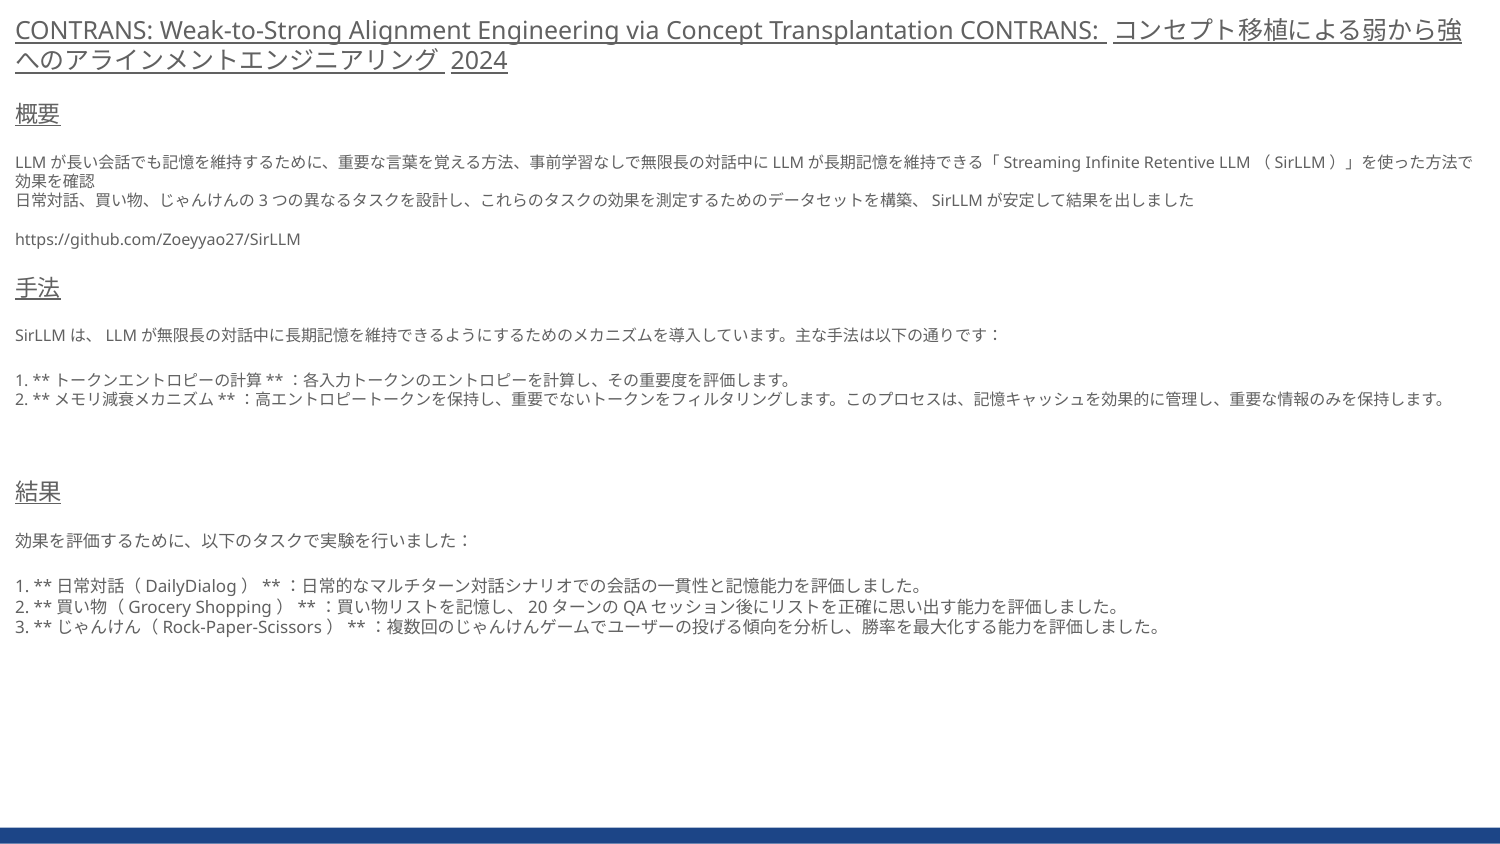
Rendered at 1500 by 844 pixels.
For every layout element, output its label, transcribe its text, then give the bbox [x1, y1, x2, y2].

list CONTRANS: Weak-to-Strong Alignment Engineering via Concept Transplantation CONTRANS: コンセプト移植による弱から強へのアラインメントエンジニアリング 2024 概要 LLMが長い会話でも記憶を維持するために、重要な言葉を覚える方法、事前学習なしで無限長の対話中にLLMが長期記憶を維持できる「Streaming Infinite Retentive LLM（SirLLM）」を使った方法で効果を確認 日常対話、買い物、じゃんけんの3つの異なるタスクを設計し、これらのタスクの効果を測定するためのデータセットを構築、SirLLMが安定して結果を出しました https://github.com/Zoeyyao27/SirLLM 手法 SirLLMは、LLMが無限長の対話中に長期記憶を維持できるようにするためのメカニズムを導入しています。主な手法は以下の通りです： 1. **トークンエントロピーの計算**：各入力トークンのエントロピーを計算し、その重要度を評価します。 2. **メモリ減衰メカニズム**：高エントロピートークンを保持し、重要でないトークンをフィルタリングします。このプロセスは、記憶キャッシュを効果的に管理し、重要な情報のみを保持します。 結果 効果を評価するために、以下のタスクで実験を行いました： 1. **日常対話（DailyDialog）**：日常的なマルチターン対話シナリオでの会話の一貫性と記憶能力を評価しました。 2. **買い物（Grocery Shopping）**：買い物リストを記憶し、20ターンのQAセッション後にリストを正確に思い出す能力を評価しました。 3. **じゃんけん（Rock-Paper-Scissors）**：複数回のじゃんけんゲームでユーザーの投げる傾向を分析し、勝率を最大化する能力を評価しました。 [0, 0, 1500, 829]
